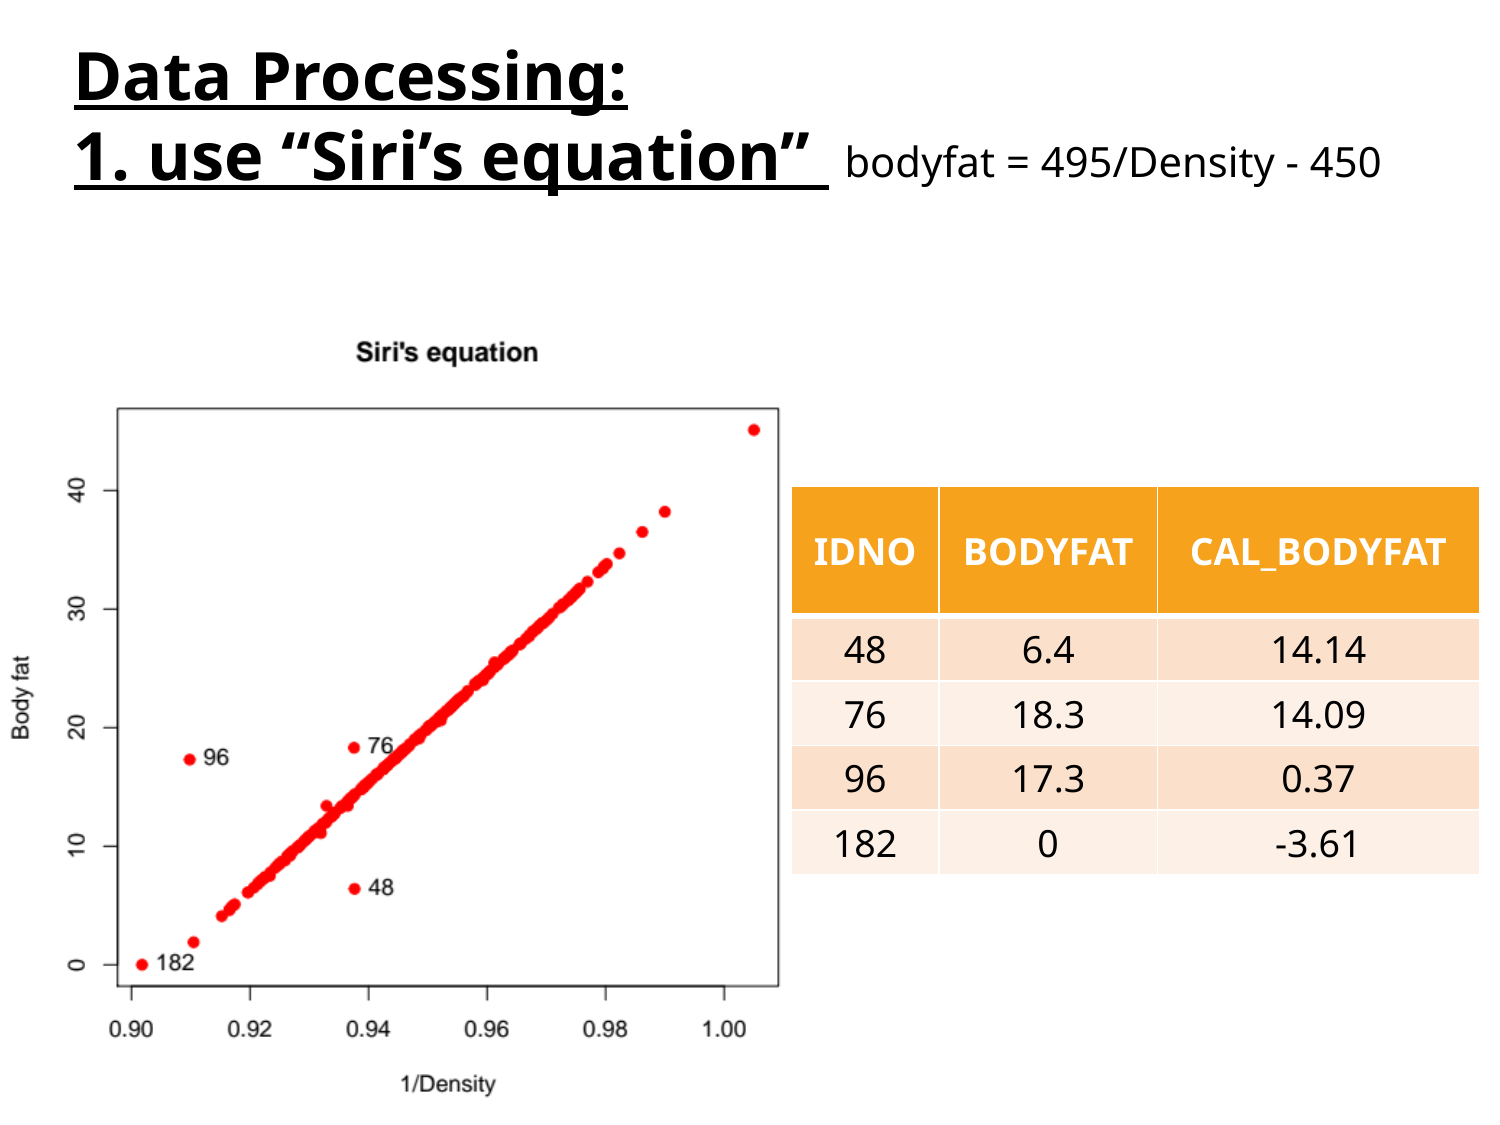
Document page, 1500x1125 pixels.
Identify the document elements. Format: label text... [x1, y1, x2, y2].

table_cell 0 [940, 811, 1157, 874]
table_cell 0.37 [1158, 746, 1479, 809]
table_cell 14.14 [1158, 619, 1479, 680]
table_cell 48 [835, 619, 938, 680]
table_cell 182 [835, 811, 938, 874]
table_cell 18.3 [940, 682, 1157, 745]
table_cell 96 [835, 746, 938, 809]
table_header CAL_BODYFAT [1158, 487, 1479, 613]
table_cell 6.4 [940, 619, 1157, 680]
table_cell 14.09 [1158, 682, 1479, 745]
table_header IDNO [835, 487, 938, 613]
text_box Data Processing: 1. use “Siri’s equation” [58, 26, 1187, 201]
table_header BODYFAT [940, 487, 1157, 613]
table_cell -3.61 [1158, 811, 1479, 874]
table_cell 76 [835, 682, 938, 745]
table_cell 17.3 [940, 746, 1157, 809]
picture [4, 295, 835, 1125]
text_box bodyfat = 495/Density - 450 [844, 135, 1393, 186]
